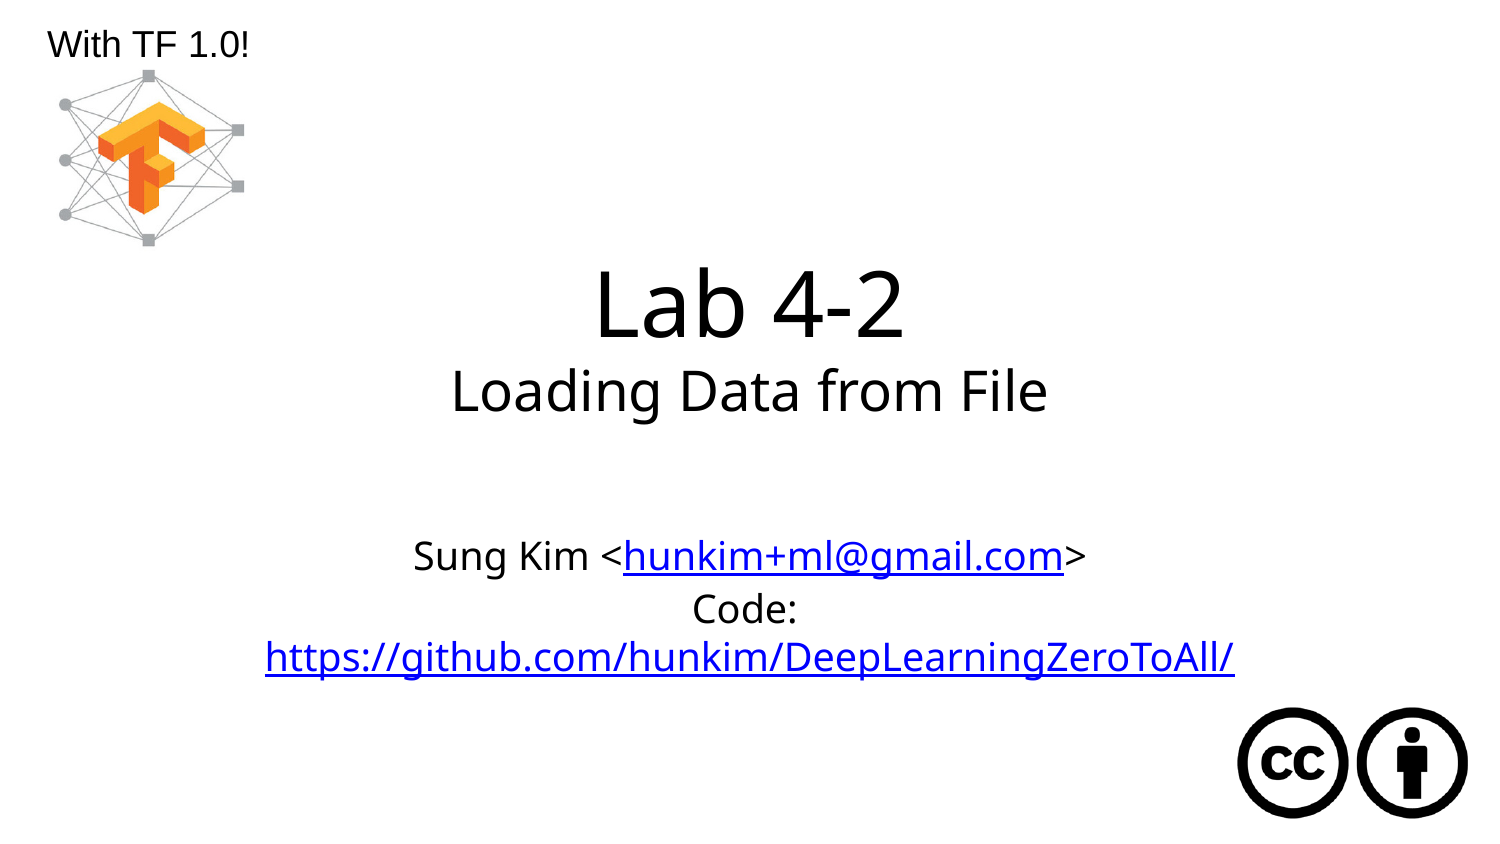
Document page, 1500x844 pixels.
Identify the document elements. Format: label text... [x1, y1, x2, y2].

text_box Sung Kim <hunkim+ml@gmail.com> Code: https://github.com/hunkim/DeepLearningZeroToAll/ [209, 526, 1291, 624]
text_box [0, 14, 361, 276]
picture [1237, 698, 1473, 827]
title Lab 4-2 Loading Data from File [297, 141, 1203, 428]
